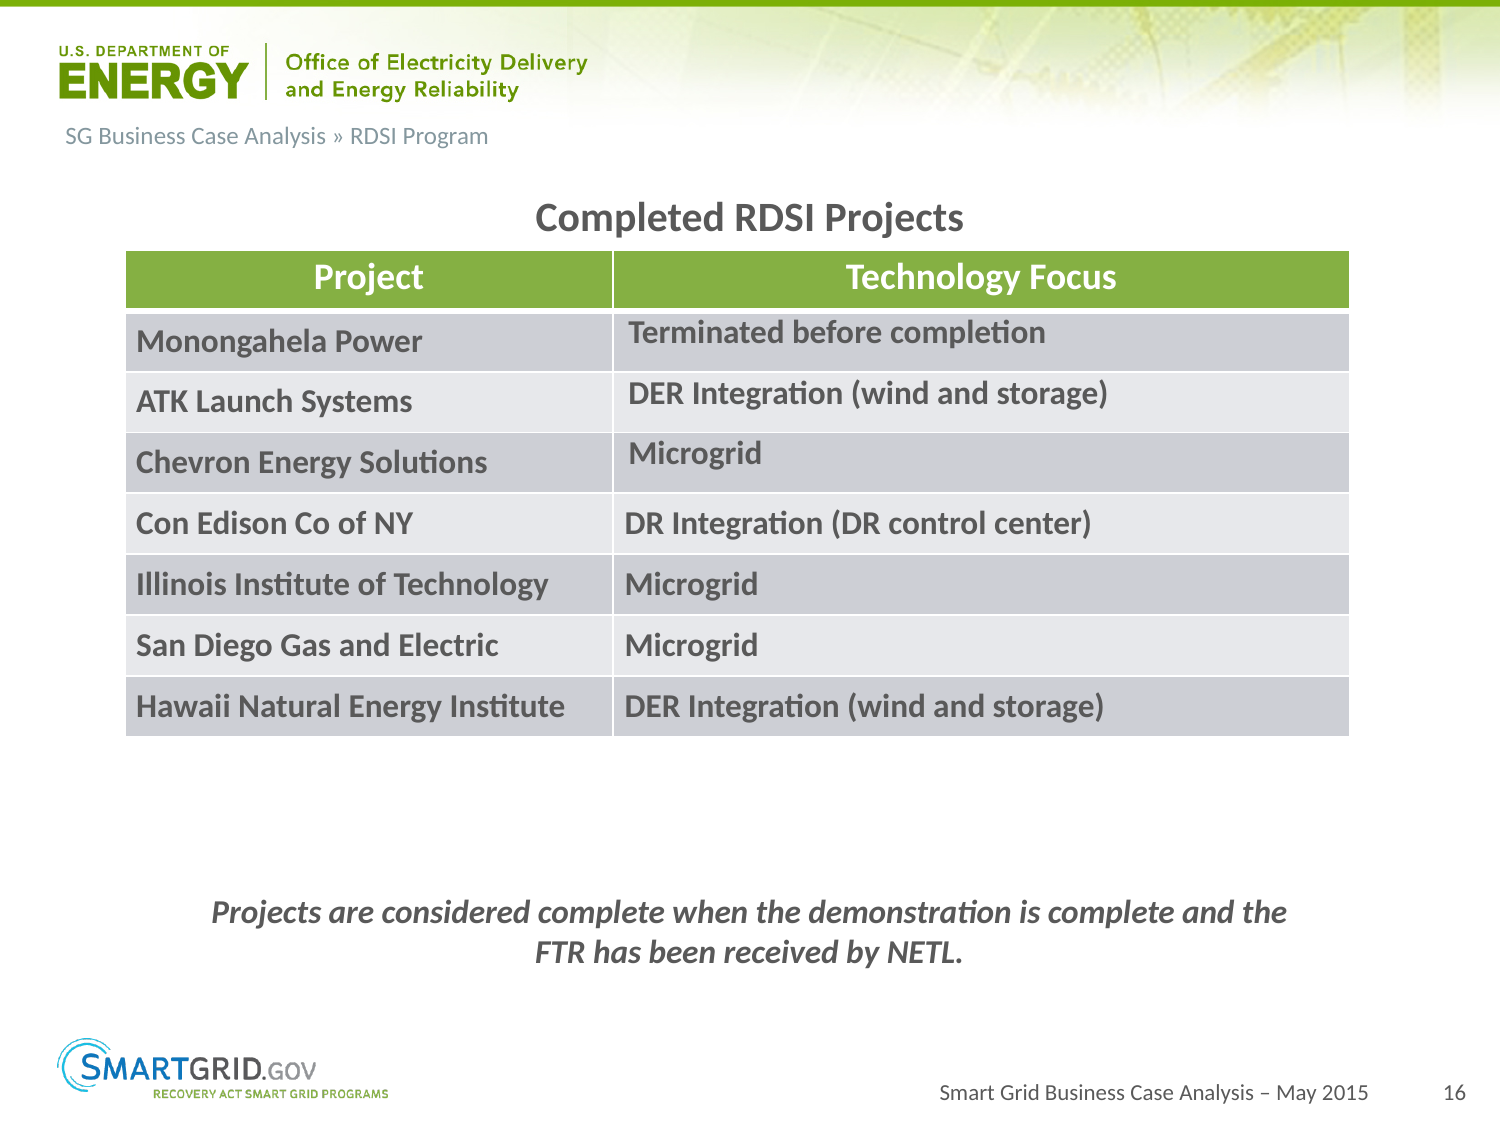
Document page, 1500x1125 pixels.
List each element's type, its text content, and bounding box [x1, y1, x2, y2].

table_cell Hawaii Natural Energy Institute [126, 677, 612, 736]
table_cell Monongahela Power [126, 314, 612, 371]
table_cell Terminated before completion [614, 314, 1349, 371]
table_cell Microgrid [614, 616, 1349, 675]
table_header Project [126, 263, 612, 308]
text_box Smart Grid Business Case Analysis – May 2015 [924, 1062, 1438, 1113]
table_header Technology Focus [614, 263, 1349, 308]
text_box SG Business Case Analysis » RDSI Program [50, 112, 1446, 163]
table_cell DR Integration (DR control center) [614, 494, 1349, 553]
picture [0, 0, 1500, 128]
table_cell Microgrid [614, 433, 1349, 492]
table_cell DER Integration (wind and storage) [614, 373, 1349, 432]
table_cell ATK Launch Systems [126, 373, 612, 432]
table_cell Chevron Energy Solutions [126, 433, 612, 492]
table_cell Con Edison Co of NY [126, 494, 612, 553]
table_cell Microgrid [614, 555, 1349, 614]
table_cell San Diego Gas and Electric [126, 616, 612, 675]
picture [50, 1036, 401, 1100]
table_cell DER Integration (wind and storage) [614, 677, 1349, 736]
text_box Projects are considered complete when the demonstration is complete and the FTR has been received by NETL. [181, 875, 1319, 975]
table_cell Illinois Institute of Technology [126, 555, 612, 614]
text_box Completed RDSI Projects [81, 174, 1419, 263]
